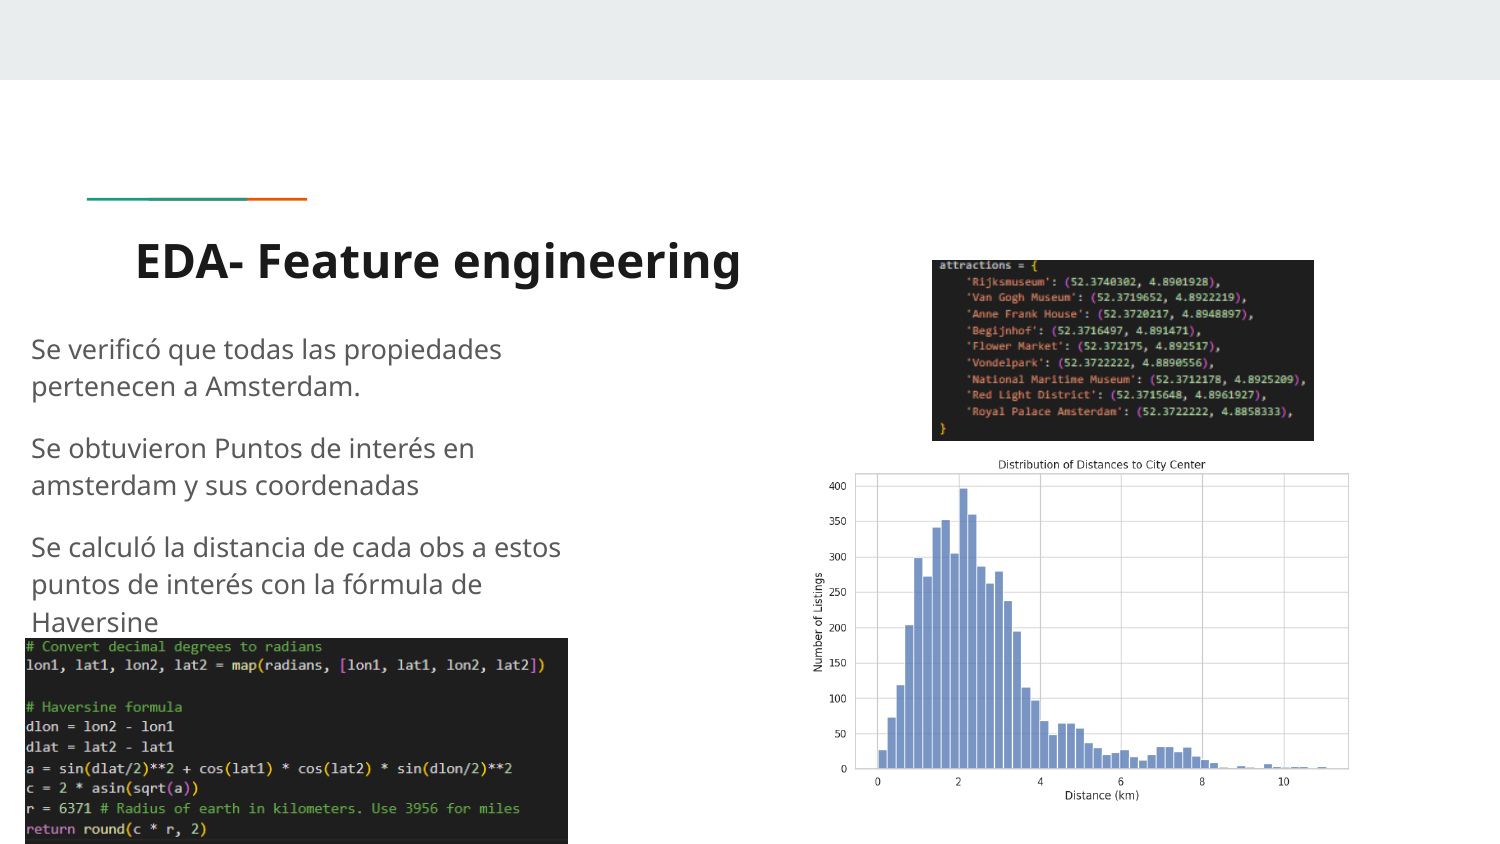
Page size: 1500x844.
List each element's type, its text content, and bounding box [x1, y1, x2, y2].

list Se verificó que todas las propiedades pertenecen a Amsterdam. Se obtuvieron Puntos de interés en amsterdam y sus coordenadas Se calculó la distancia de cada obs a estos puntos de interés con la fórmula de Haversine [16, 312, 577, 684]
picture [931, 260, 1314, 441]
picture [25, 638, 568, 844]
picture [806, 453, 1355, 808]
title EDA- Feature engineering [119, 216, 1381, 305]
